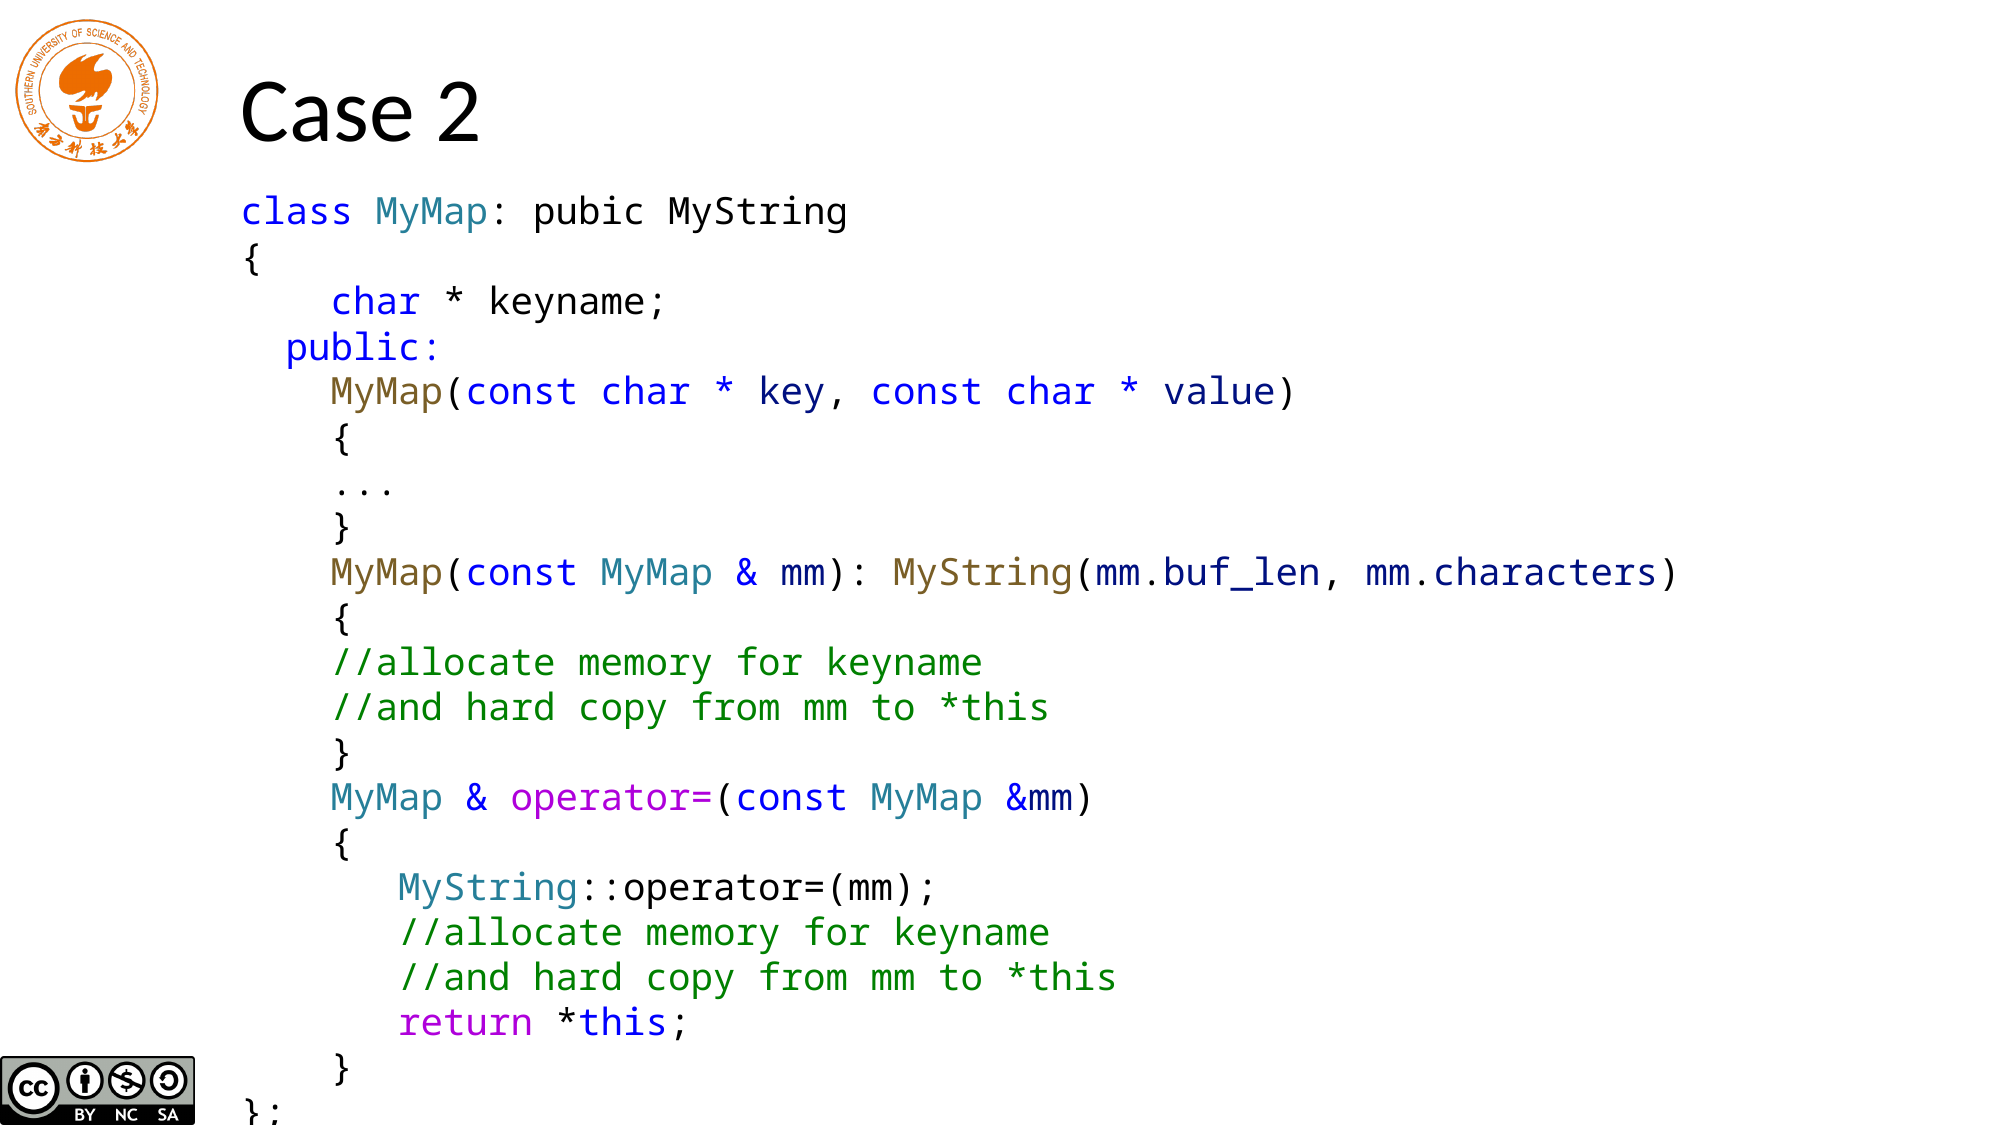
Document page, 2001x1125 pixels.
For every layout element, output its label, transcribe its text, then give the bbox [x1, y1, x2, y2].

picture [0, 1056, 195, 1125]
text_box class MyMap: pubic MyString { char * keyname; public: MyMap(const char * key, const char * value) { ... } MyMap(const MyMap & mm): MyString(mm.buf_len, mm.characters) { //allocate memory for keyname //and hard copy from mm to *this } MyMap & operator=(const MyMap &mm) { MyString::operator=(mm); //allocate memory for keyname //and hard copy from mm to *this return *this; } }; [225, 180, 1863, 1125]
picture [10, 0, 170, 166]
title Case 2 [225, 43, 1951, 181]
